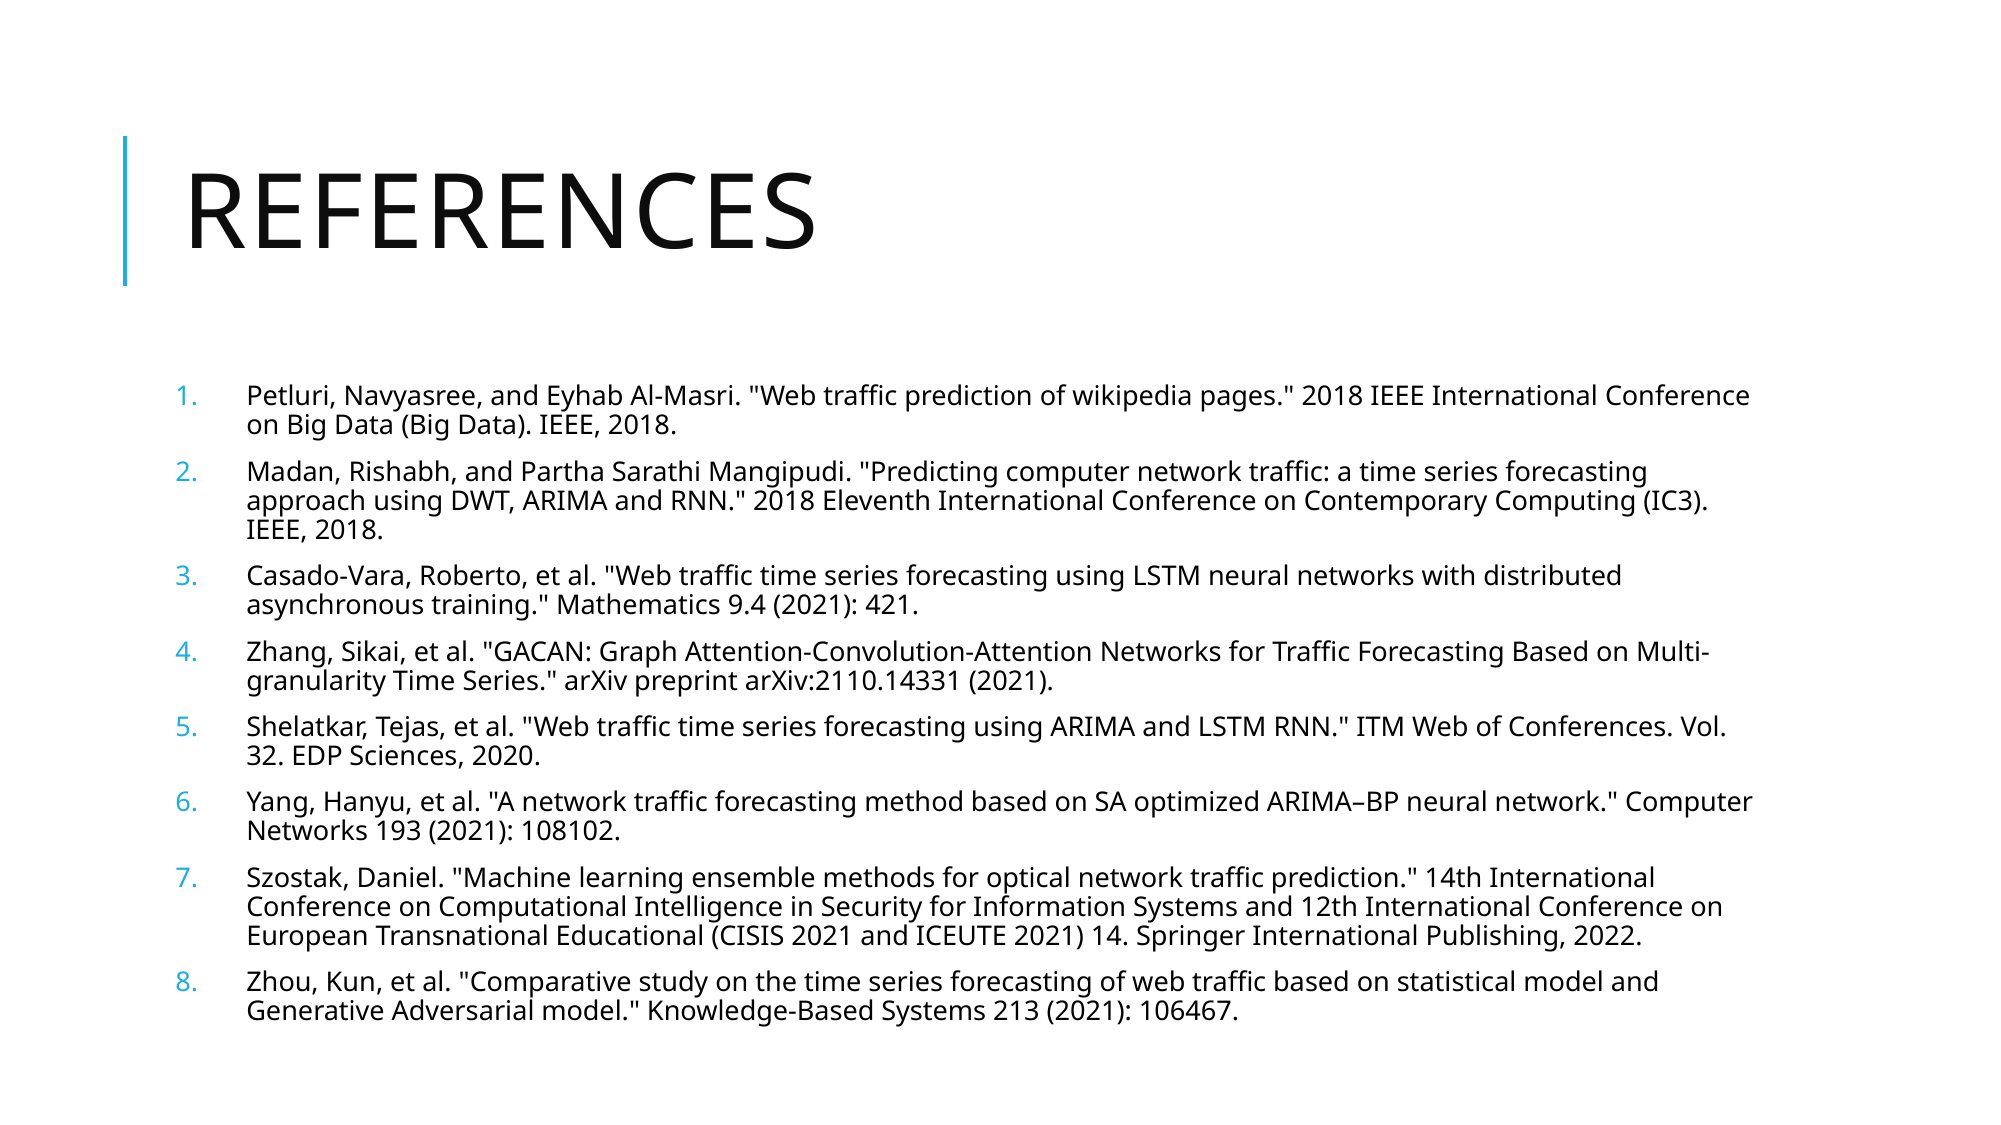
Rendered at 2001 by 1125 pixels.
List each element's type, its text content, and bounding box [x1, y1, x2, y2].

title References [168, 96, 1763, 342]
list Petluri, Navyasree, and Eyhab Al-Masri. "Web traffic prediction of wikipedia pages." 2018 IEEE International Conference on Big Data (Big Data). IEEE, 2018. Madan, Rishabh, and Partha Sarathi Mangipudi. "Predicting computer network traffic: a time series forecasting approach using DWT, ARIMA and RNN." 2018 Eleventh International Conference on Contemporary Computing (IC3). IEEE, 2018. Casado-Vara, Roberto, et al. "Web traffic time series forecasting using LSTM neural networks with distributed asynchronous training." Mathematics 9.4 (2021): 421. Zhang, Sikai, et al. "GACAN: Graph Attention-Convolution-Attention Networks for Traffic Forecasting Based on Multi-granularity Time Series." arXiv preprint arXiv:2110.14331 (2021). Shelatkar, Tejas, et al. "Web traffic time series forecasting using ARIMA and LSTM RNN." ITM Web of Conferences. Vol. 32. EDP Sciences, 2020. Yang, Hanyu, et al. "A network traffic forecasting method based on SA optimized ARIMA–BP neural network." Computer Networks 193 (2021): 108102. Szostak, Daniel. "Machine learning ensemble methods for optical network traffic prediction." 14th International Conference on Computational Intelligence in Security for Information Systems and 12th International Conference on European Transnational Educational (CISIS 2021 and ICEUTE 2021) 14. Springer International Publishing, 2022. Zhou, Kun, et al. "Comparative study on the time series forecasting of web traffic based on statistical model and Generative Adversarial model." Knowledge-Based Systems 213 (2021): 106467. [168, 375, 1763, 1035]
